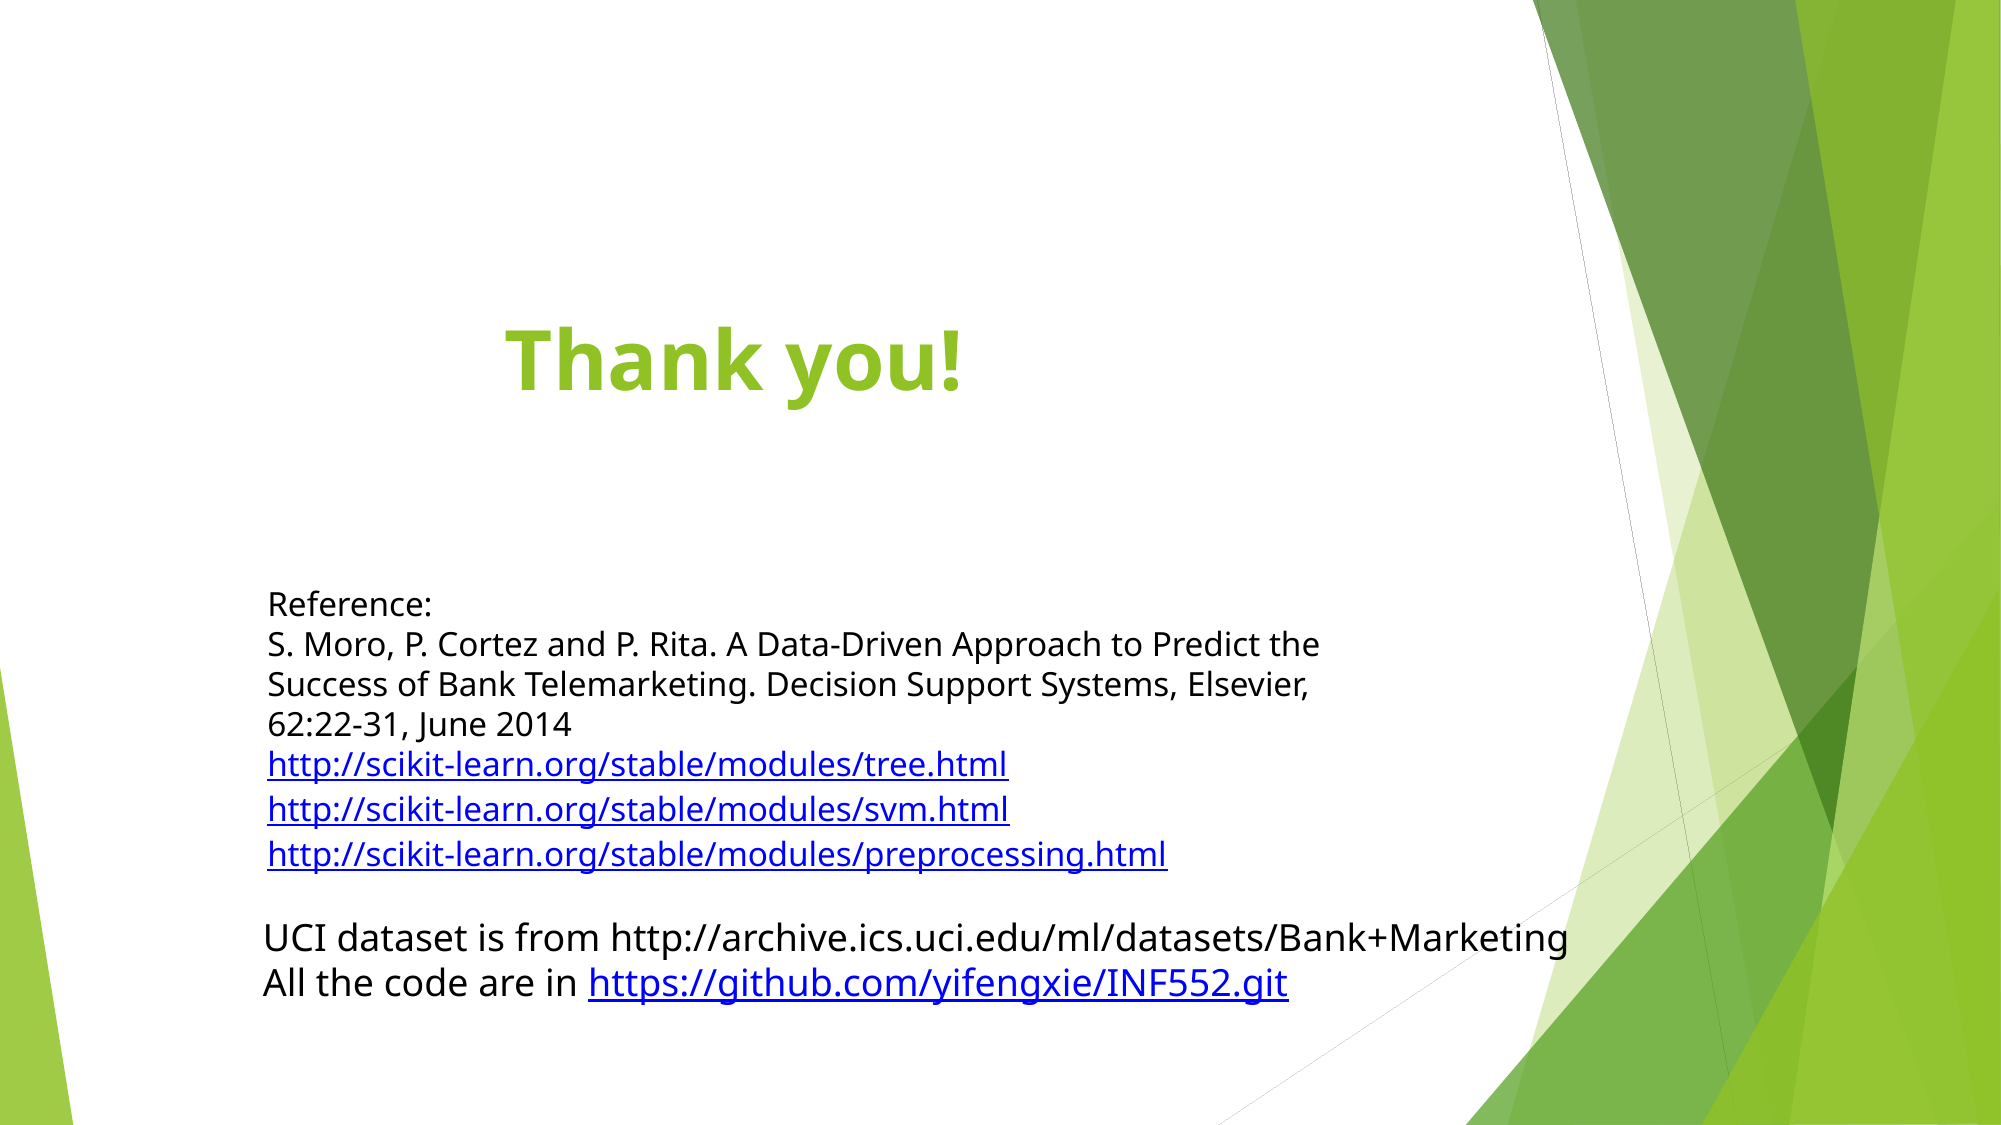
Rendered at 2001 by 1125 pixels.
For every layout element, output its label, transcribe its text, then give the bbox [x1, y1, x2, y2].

text_box UCI dataset is from http://archive.ics.uci.edu/ml/datasets/Bank+Marketing All the code are in https://github.com/yifengxie/INF552.git [255, 906, 1578, 1018]
text_box Reference: S. Moro, P. Cortez and P. Rita. A Data-Driven Approach to Predict the Success of Bank Telemarketing. Decision Support Systems, Elsevier, 62:22-31, June 2014 http://scikit-learn.org/stable/modules/tree.html http://scikit-learn.org/stable/modules/svm.html http://scikit-learn.org/stable/modules/preprocessing.html [259, 575, 1407, 886]
title Thank you! [105, 271, 1518, 415]
